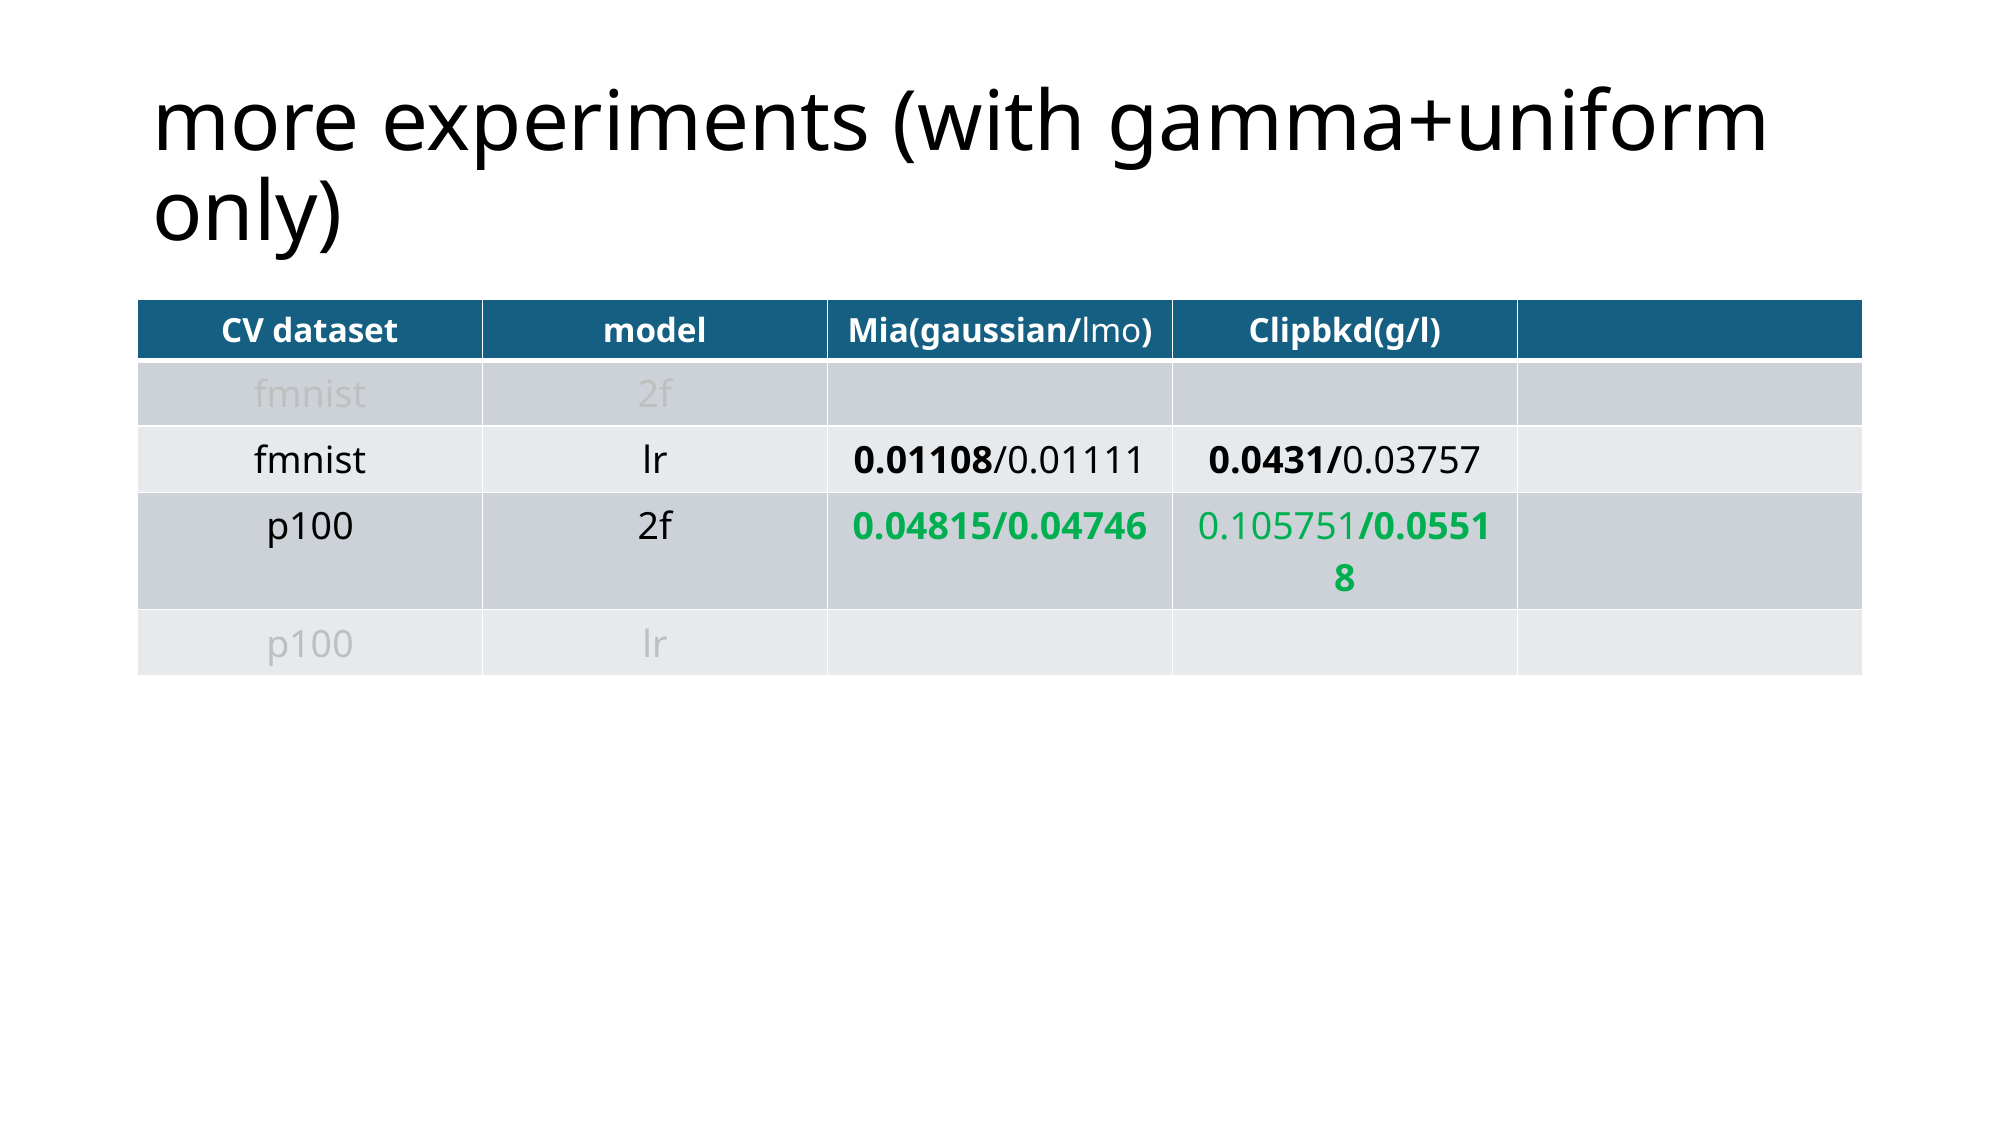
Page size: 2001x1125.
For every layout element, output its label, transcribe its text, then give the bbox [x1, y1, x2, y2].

table_cell 2f [483, 493, 827, 609]
table_header model [483, 300, 827, 358]
table_cell p100 [138, 493, 482, 609]
table_header [1518, 300, 1862, 358]
table_cell [1518, 493, 1862, 609]
table_header Clipbkd(g/l) [1173, 300, 1517, 358]
table_cell [828, 610, 1172, 675]
table_cell lr [483, 610, 827, 675]
table_cell 0.01108/0.01111 [828, 427, 1172, 492]
table_header CV dataset [138, 300, 482, 358]
table_cell [828, 363, 1172, 425]
table_cell p100 [138, 610, 482, 675]
table_cell [1518, 610, 1862, 675]
table_cell lr [483, 427, 827, 492]
table_cell 0.0431/0.03757 [1173, 427, 1517, 492]
table_cell [1518, 427, 1862, 492]
table_cell 0.04815/0.04746 [828, 493, 1172, 609]
table_cell [1518, 363, 1862, 425]
table_cell [1173, 610, 1517, 675]
table_header Mia(gaussian/lmo) [828, 300, 1172, 358]
table_cell fmnist [138, 427, 482, 492]
table_cell 2f [483, 363, 827, 425]
table_cell fmnist [138, 363, 482, 425]
table_cell [1173, 363, 1517, 425]
table_cell 0.105751/0.05518 [1173, 493, 1517, 609]
title more experiments (with gamma+uniform only) [137, 59, 1863, 278]
